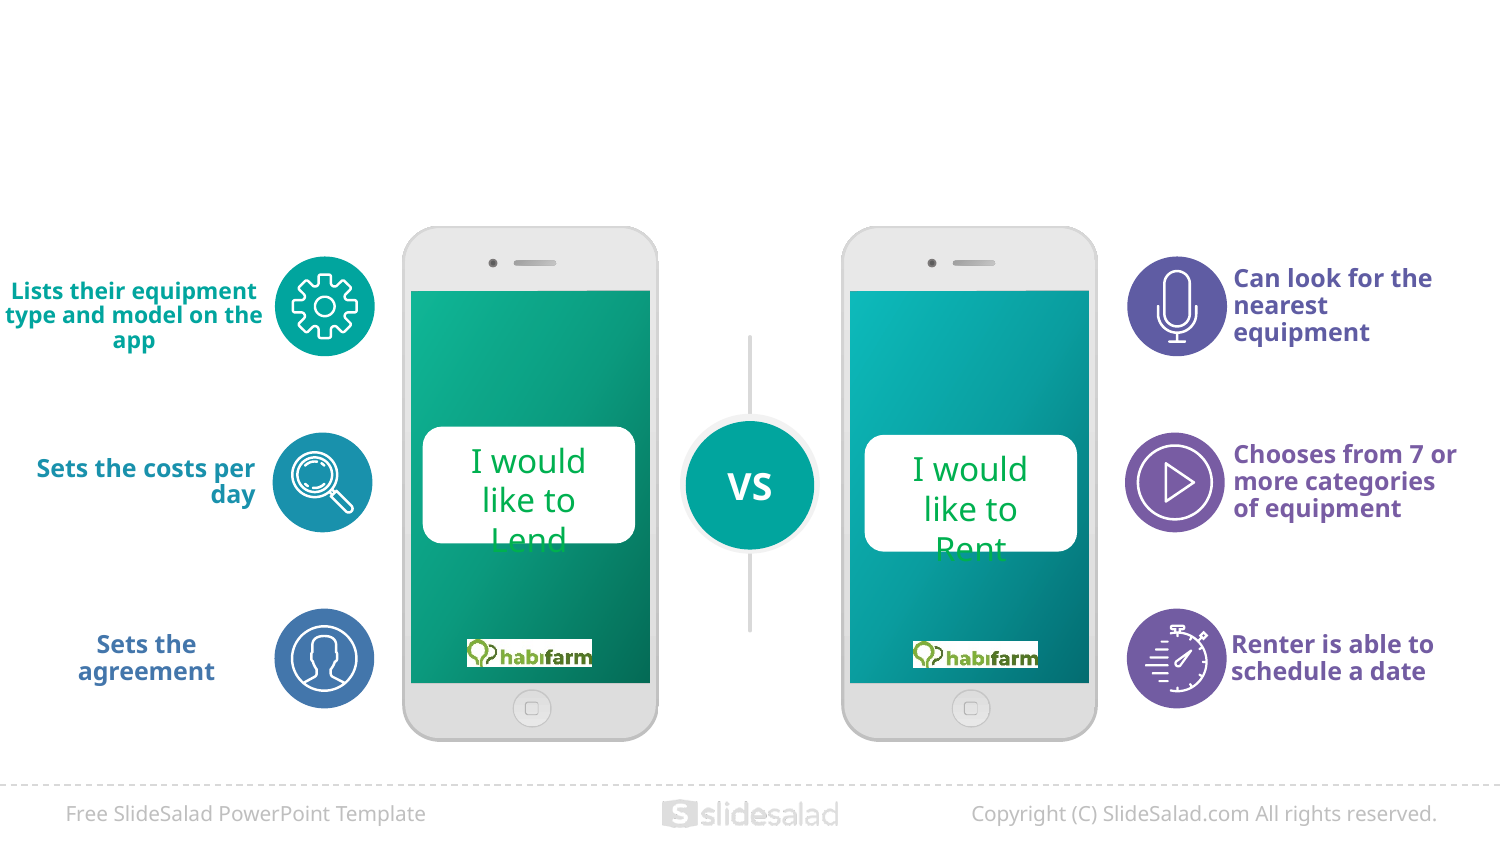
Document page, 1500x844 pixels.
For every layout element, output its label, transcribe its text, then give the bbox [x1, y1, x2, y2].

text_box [840, 225, 1099, 743]
text_box [270, 430, 375, 535]
picture [410, 290, 651, 684]
text_box [290, 625, 358, 692]
text_box [1122, 454, 1131, 511]
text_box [290, 450, 355, 514]
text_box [679, 336, 821, 632]
picture [849, 290, 1090, 684]
text_box Can look for the nearest equipment [1233, 265, 1450, 347]
text_box [1125, 254, 1230, 359]
picture [662, 799, 838, 830]
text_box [1156, 269, 1198, 344]
text_box [272, 606, 377, 711]
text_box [1136, 444, 1214, 521]
text_box [272, 254, 377, 343]
text_box [1151, 529, 1198, 535]
text_box [1218, 453, 1227, 512]
text_box Sets the costs per day [0, 455, 256, 510]
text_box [401, 225, 660, 743]
text_box [1142, 430, 1208, 442]
text_box Renter is able to schedule a date [1231, 631, 1488, 686]
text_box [1144, 624, 1209, 693]
text_box [1124, 606, 1229, 698]
text_box [1148, 701, 1207, 711]
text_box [291, 273, 359, 340]
text_box [295, 348, 356, 359]
text_box Sets the agreement [24, 631, 269, 686]
text_box Chooses from 7 or more categories of equipment [1233, 441, 1463, 523]
text_box Lists their equipment type and model on the app [0, 279, 269, 354]
